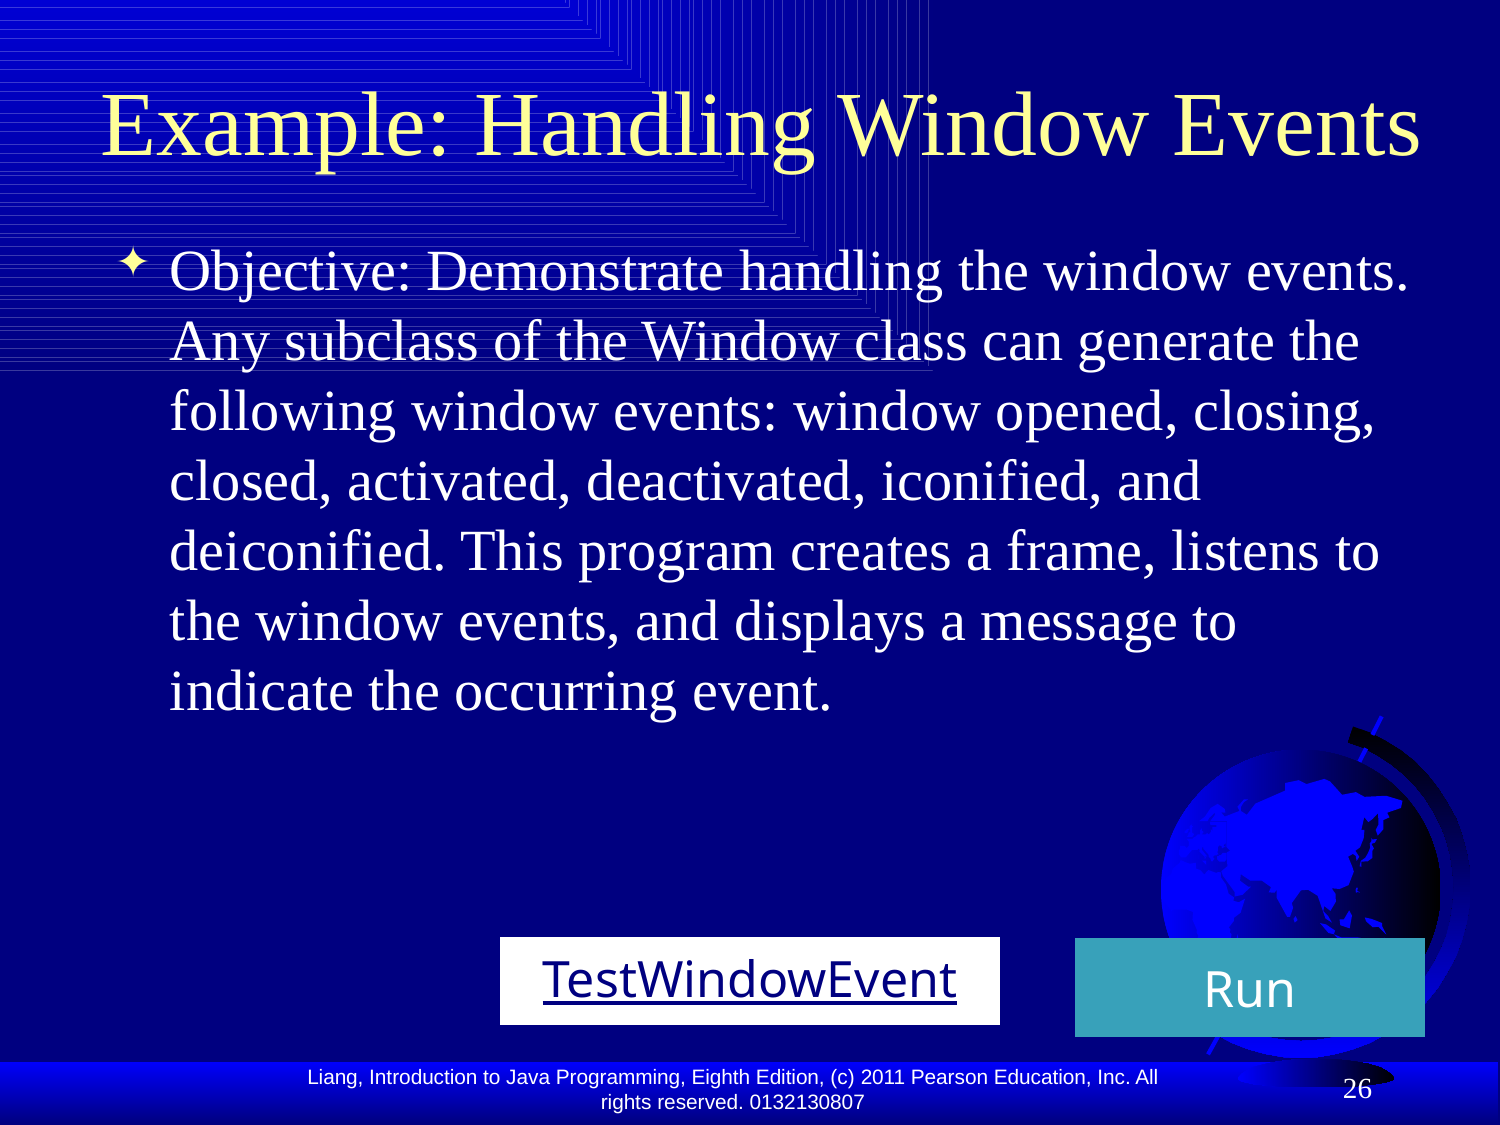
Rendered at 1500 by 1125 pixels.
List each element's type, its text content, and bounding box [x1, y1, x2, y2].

text_box Run [1074, 937, 1426, 1038]
title Example: Handling Window Events [50, 62, 1475, 175]
text_box Objective: Demonstrate handling the window events. Any subclass of the Window class can generate the following window events: window opened, closing, closed, activated, deactivated, iconified, and deiconified. This program creates a frame, listens to the window events, and displays a message to indicate the occurring event. [99, 224, 1425, 730]
slide_number 26 [1074, 1049, 1388, 1125]
text_box TestWindowEvent [500, 937, 1001, 1025]
